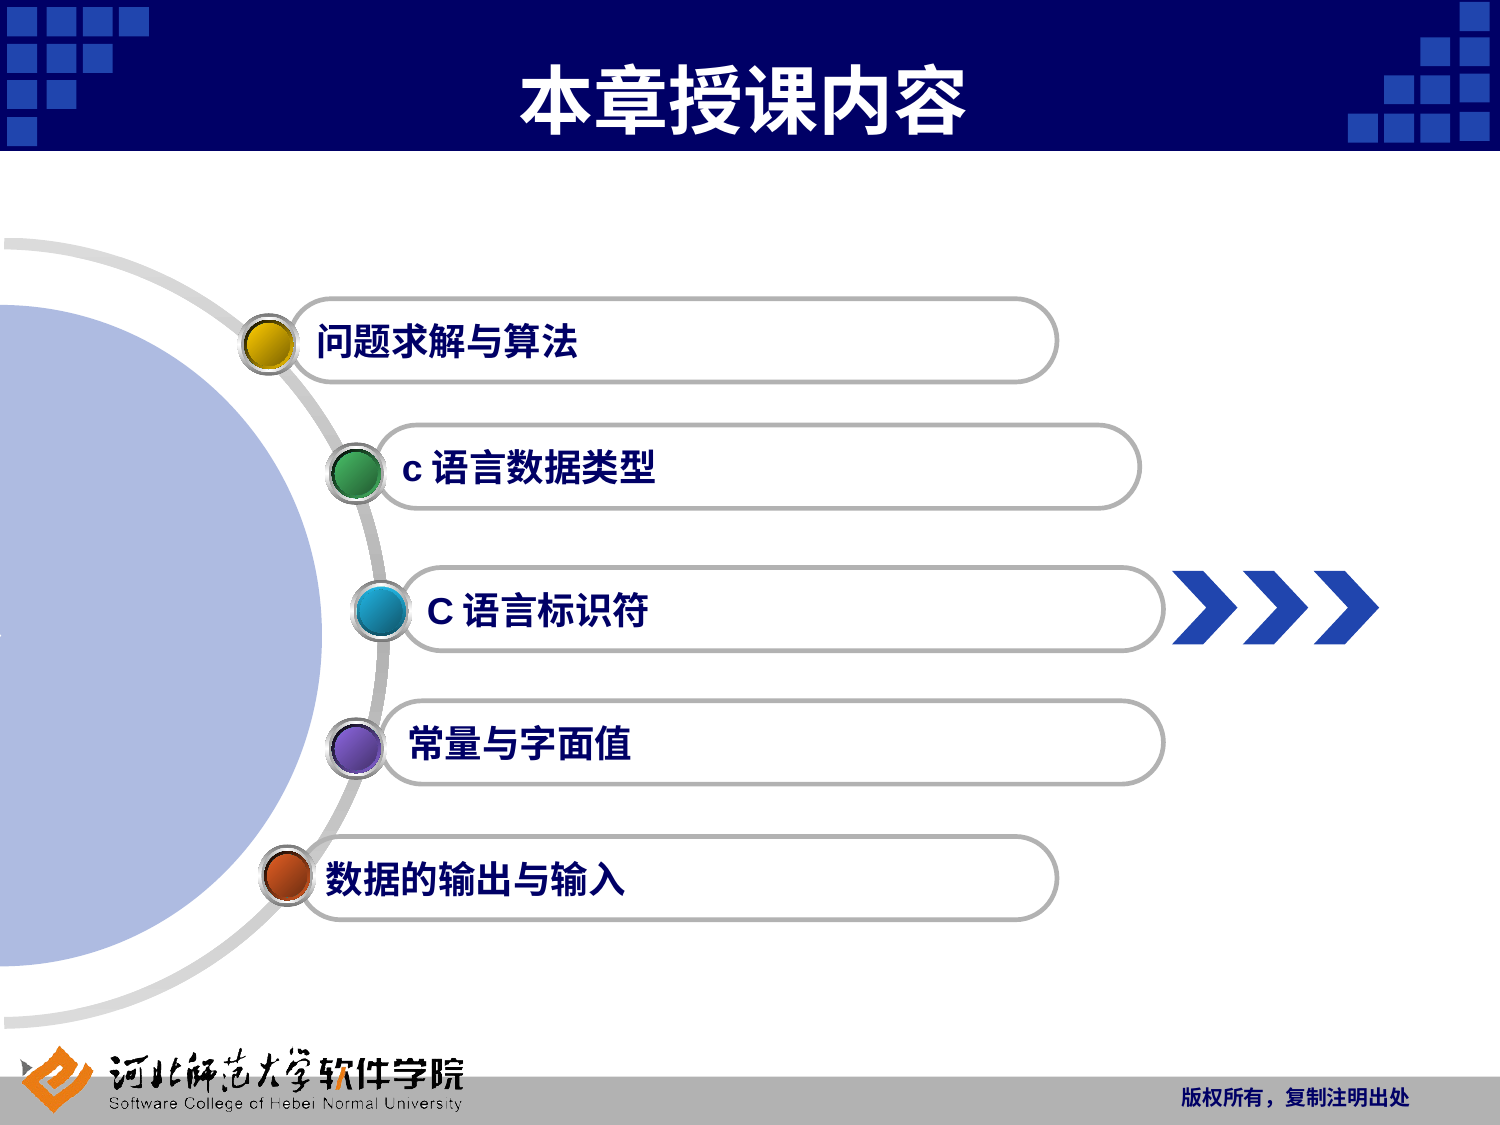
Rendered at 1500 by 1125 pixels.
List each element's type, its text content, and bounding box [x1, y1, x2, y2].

text_box [1242, 570, 1309, 645]
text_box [237, 312, 301, 376]
title 本章授课内容 [137, 52, 1351, 145]
text_box C语言标识符 [412, 567, 1164, 651]
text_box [257, 844, 317, 908]
text_box [369, 651, 390, 715]
text_box [0, 304, 322, 967]
text_box [286, 381, 340, 440]
text_box [358, 513, 386, 578]
text_box 问题求解与算法 [300, 298, 1058, 383]
text_box [4, 237, 233, 331]
text_box [1171, 570, 1238, 645]
text_box 数据的输出与输入 [316, 836, 1058, 920]
text_box c语言数据类型 [384, 425, 1140, 509]
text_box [349, 579, 413, 643]
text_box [324, 442, 388, 506]
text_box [324, 717, 388, 781]
text_box 常量与字面值 [388, 700, 1164, 785]
footer 版权所有，复制注明出处 [1139, 1077, 1425, 1125]
text_box [316, 788, 359, 843]
picture [0, 1035, 481, 1125]
text_box [4, 914, 273, 1029]
text_box [1313, 570, 1380, 645]
